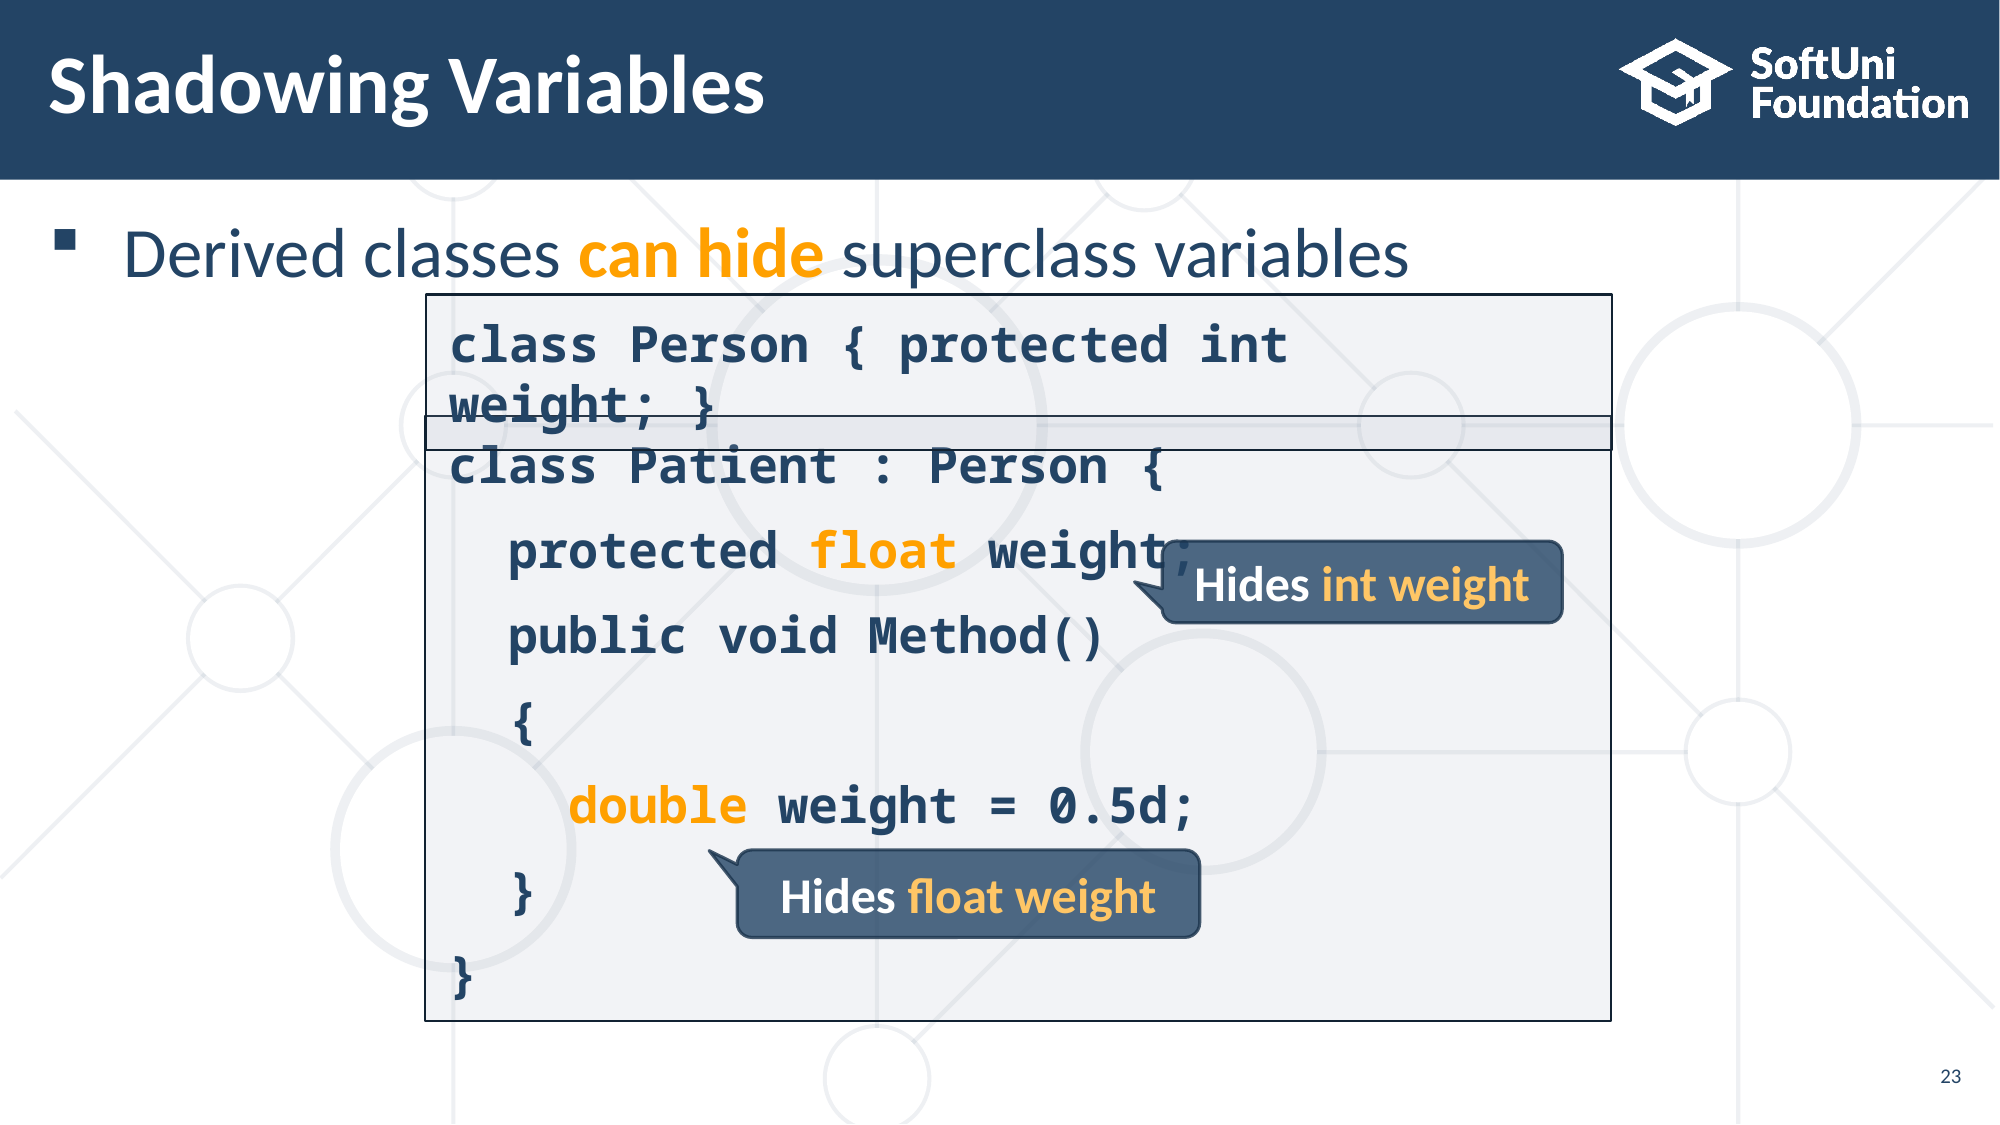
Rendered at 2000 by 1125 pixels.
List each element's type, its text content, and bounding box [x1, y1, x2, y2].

text_box Hides int weight [1132, 538, 1565, 625]
text_box Hides float weight [707, 847, 1202, 940]
text_box class Patient : Person { protected float weight; public void Method() { double weight = 0.5d; } } [424, 415, 1612, 1021]
picture [1618, 38, 1968, 126]
list Derived classes can hide superclass variables [31, 196, 1970, 1050]
text_box class Person { protected int weight; } [425, 294, 1613, 450]
title Shadowing Variables [31, 16, 1591, 162]
slide_number 23 [1896, 1049, 1968, 1101]
